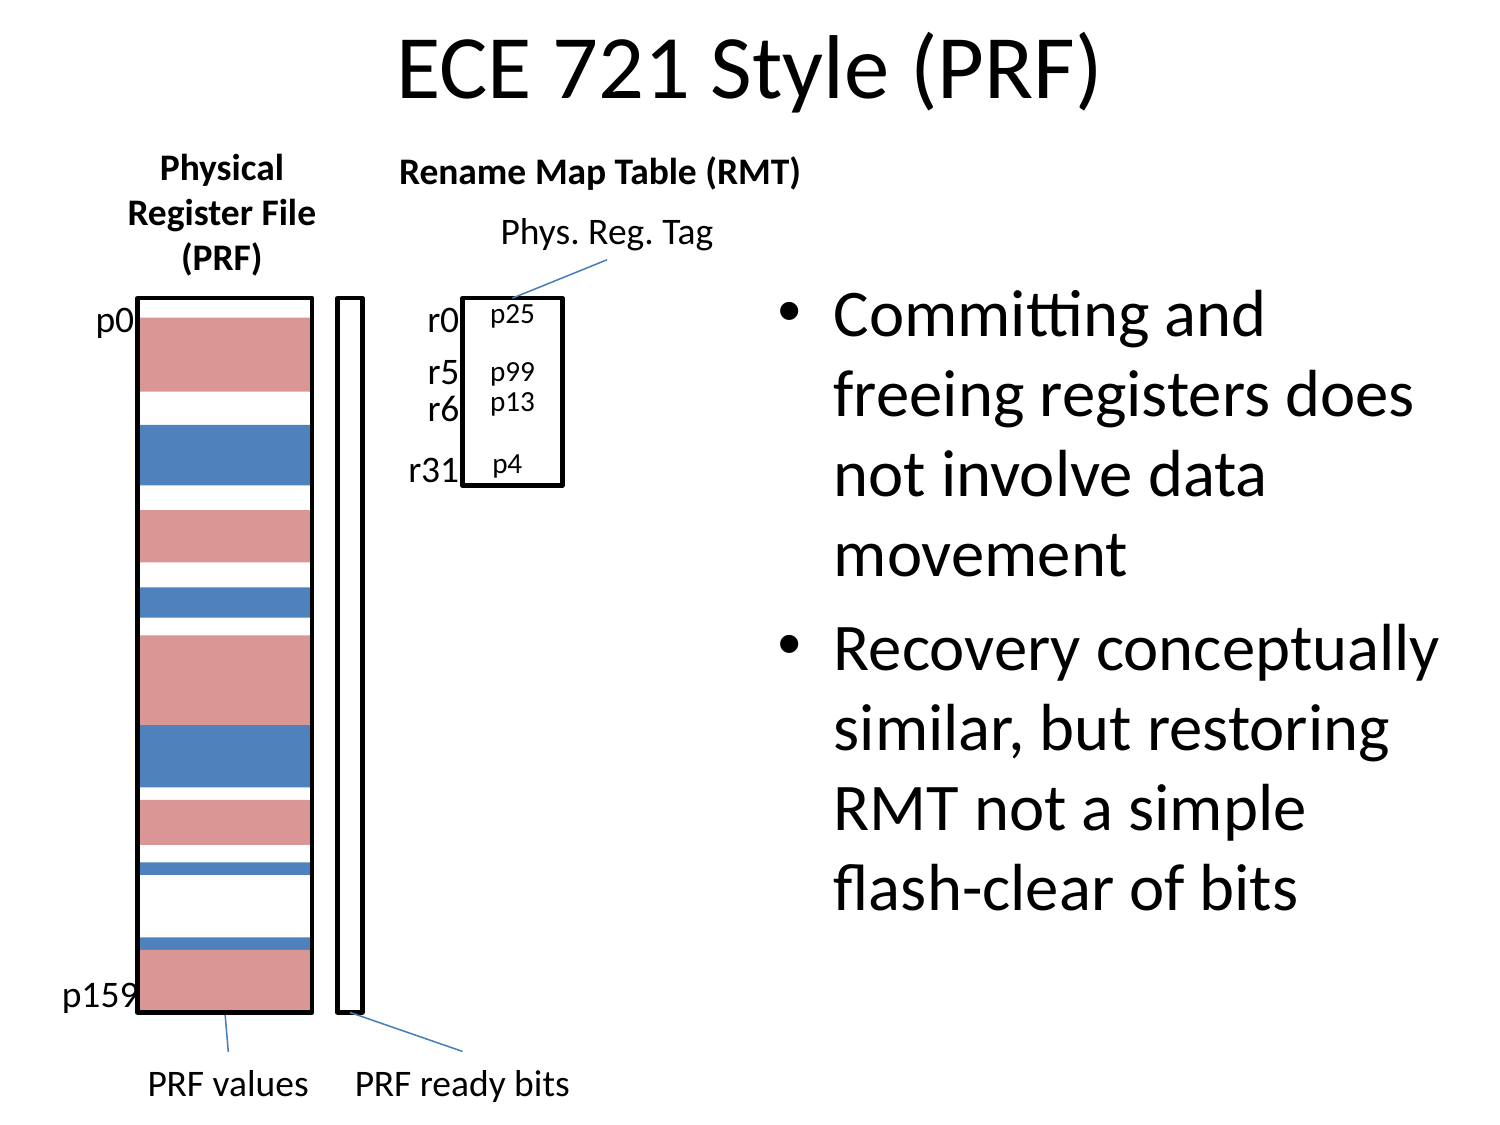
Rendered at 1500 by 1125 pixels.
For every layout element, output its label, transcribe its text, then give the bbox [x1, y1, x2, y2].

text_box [349, 1012, 463, 1052]
text_box PRF ready bits [339, 1051, 585, 1112]
text_box [335, 296, 365, 1015]
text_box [512, 260, 608, 299]
text_box [475, 308, 565, 488]
text_box p0 [80, 287, 150, 348]
text_box r5 [412, 339, 475, 376]
text_box [135, 296, 314, 1015]
text_box p4 [477, 436, 538, 487]
text_box Physical Register File (PRF) [87, 136, 357, 286]
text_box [224, 1012, 229, 1053]
text_box r0 [412, 287, 475, 339]
text_box p25 [475, 287, 550, 338]
text_box Phys. Reg. Tag [485, 200, 729, 260]
title ECE 721 Style (PRF) [75, 0, 1425, 125]
text_box p99 [475, 344, 550, 374]
text_box PRF values [132, 1051, 324, 1112]
text_box Rename Map Table (RMT) [384, 139, 817, 200]
list Committing and freeing registers does not involve data movement Recovery conceptually similar, but restoring RMT not a simple flash-clear of bits [762, 262, 1475, 1005]
text_box p159 [47, 962, 154, 1023]
text_box r31 [393, 437, 475, 498]
text_box r6 [412, 376, 475, 437]
text_box p13 [475, 374, 550, 425]
